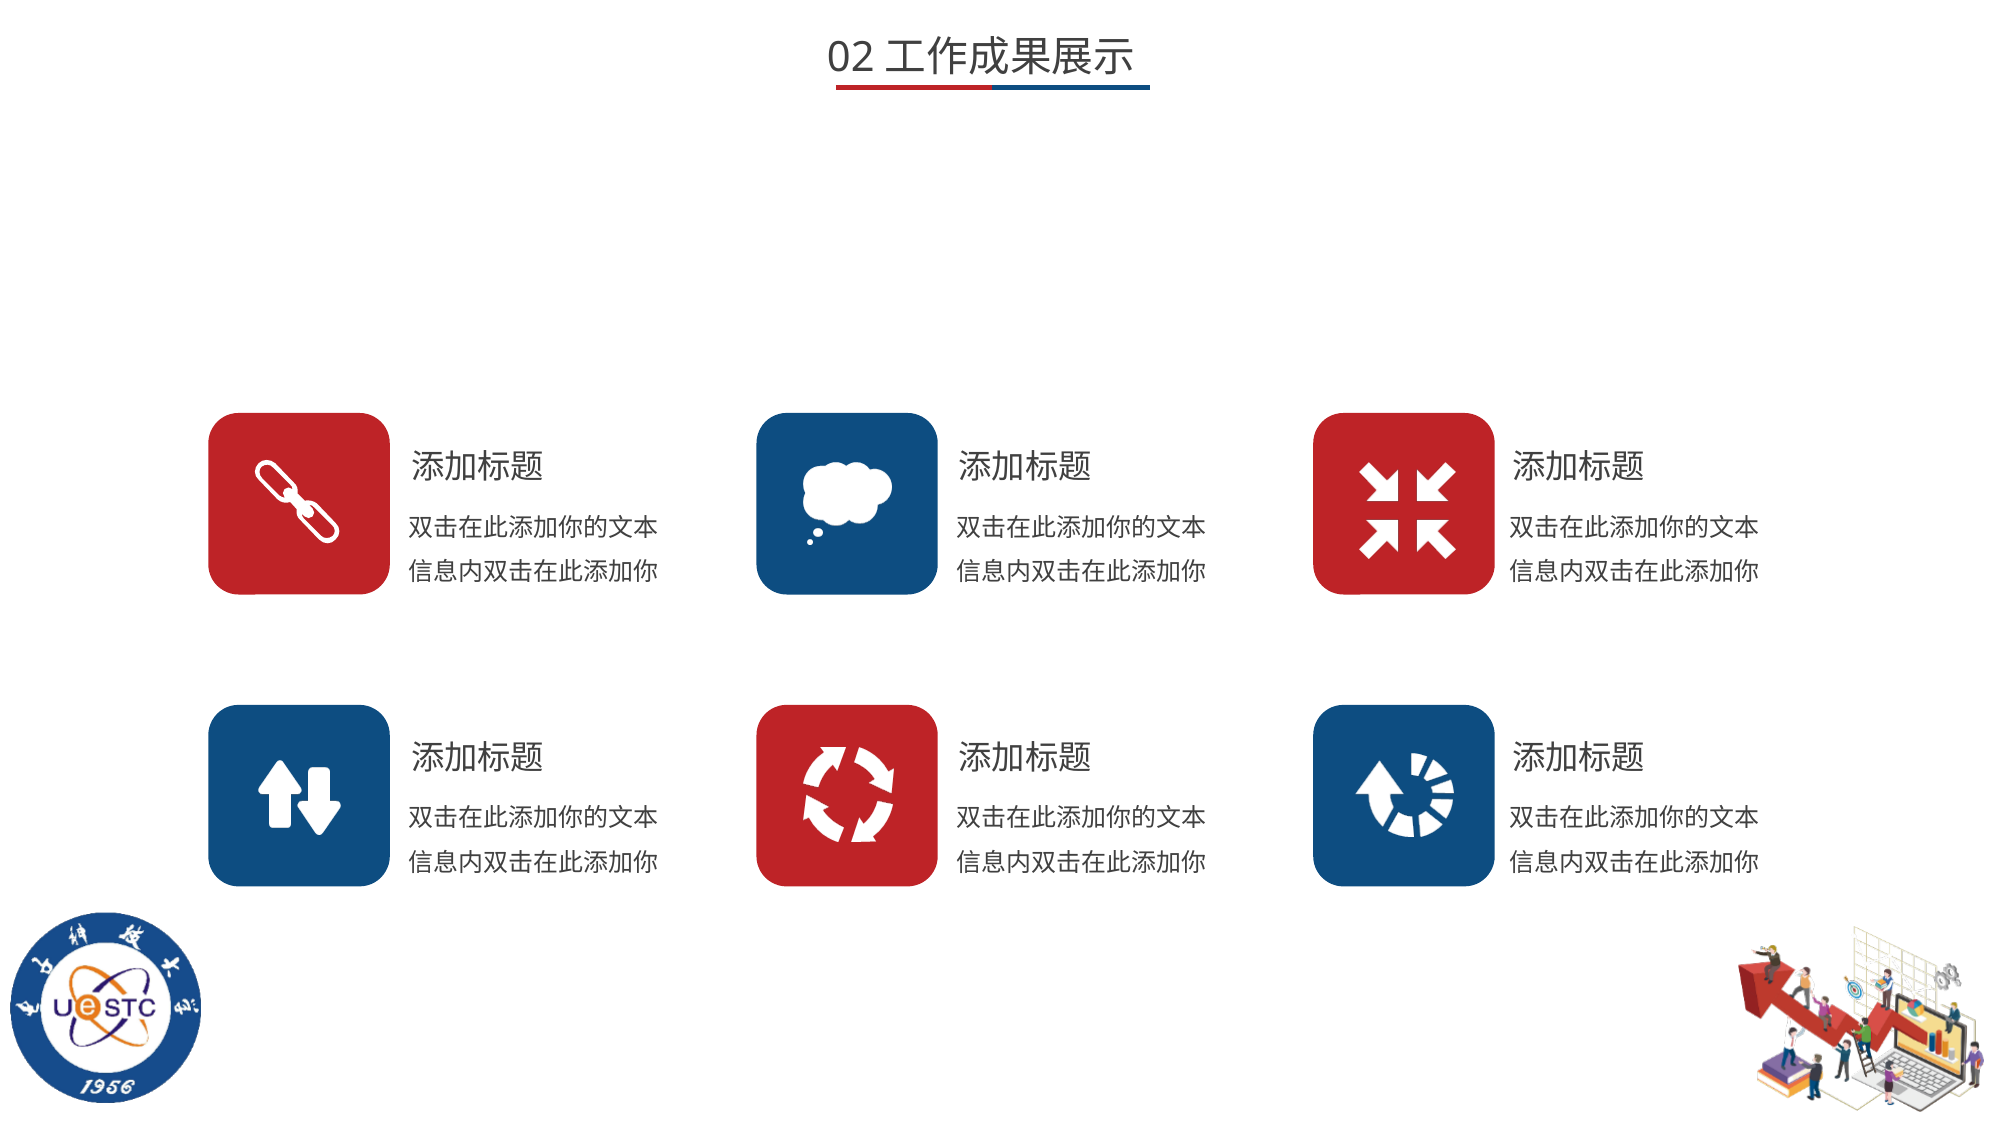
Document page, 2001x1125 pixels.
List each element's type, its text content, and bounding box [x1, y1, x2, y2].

text_box 添加标题 [411, 736, 624, 777]
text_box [756, 412, 938, 595]
text_box 双击在此添加你的文本信息内双击在此添加你 [1509, 496, 1764, 586]
text_box 双击在此添加你的文本信息内双击在此添加你 [1509, 786, 1764, 877]
text_box 添加标题 [1512, 445, 1725, 486]
text_box 双击在此添加你的文本信息内双击在此添加你 [956, 496, 1211, 586]
text_box 添加标题 [958, 445, 1172, 486]
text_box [208, 412, 391, 595]
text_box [811, 21, 1173, 88]
text_box 双击在此添加你的文本信息内双击在此添加你 [956, 786, 1211, 877]
picture [1733, 920, 2000, 1125]
text_box 添加标题 [411, 445, 624, 486]
text_box 双击在此添加你的文本信息内双击在此添加你 [408, 496, 663, 586]
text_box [208, 704, 391, 887]
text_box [756, 704, 938, 887]
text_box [1312, 704, 1495, 887]
picture [0, 900, 214, 1114]
text_box 双击在此添加你的文本信息内双击在此添加你 [408, 786, 663, 877]
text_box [1312, 412, 1495, 595]
text_box 添加标题 [958, 736, 1172, 777]
text_box 添加标题 [1512, 736, 1725, 777]
